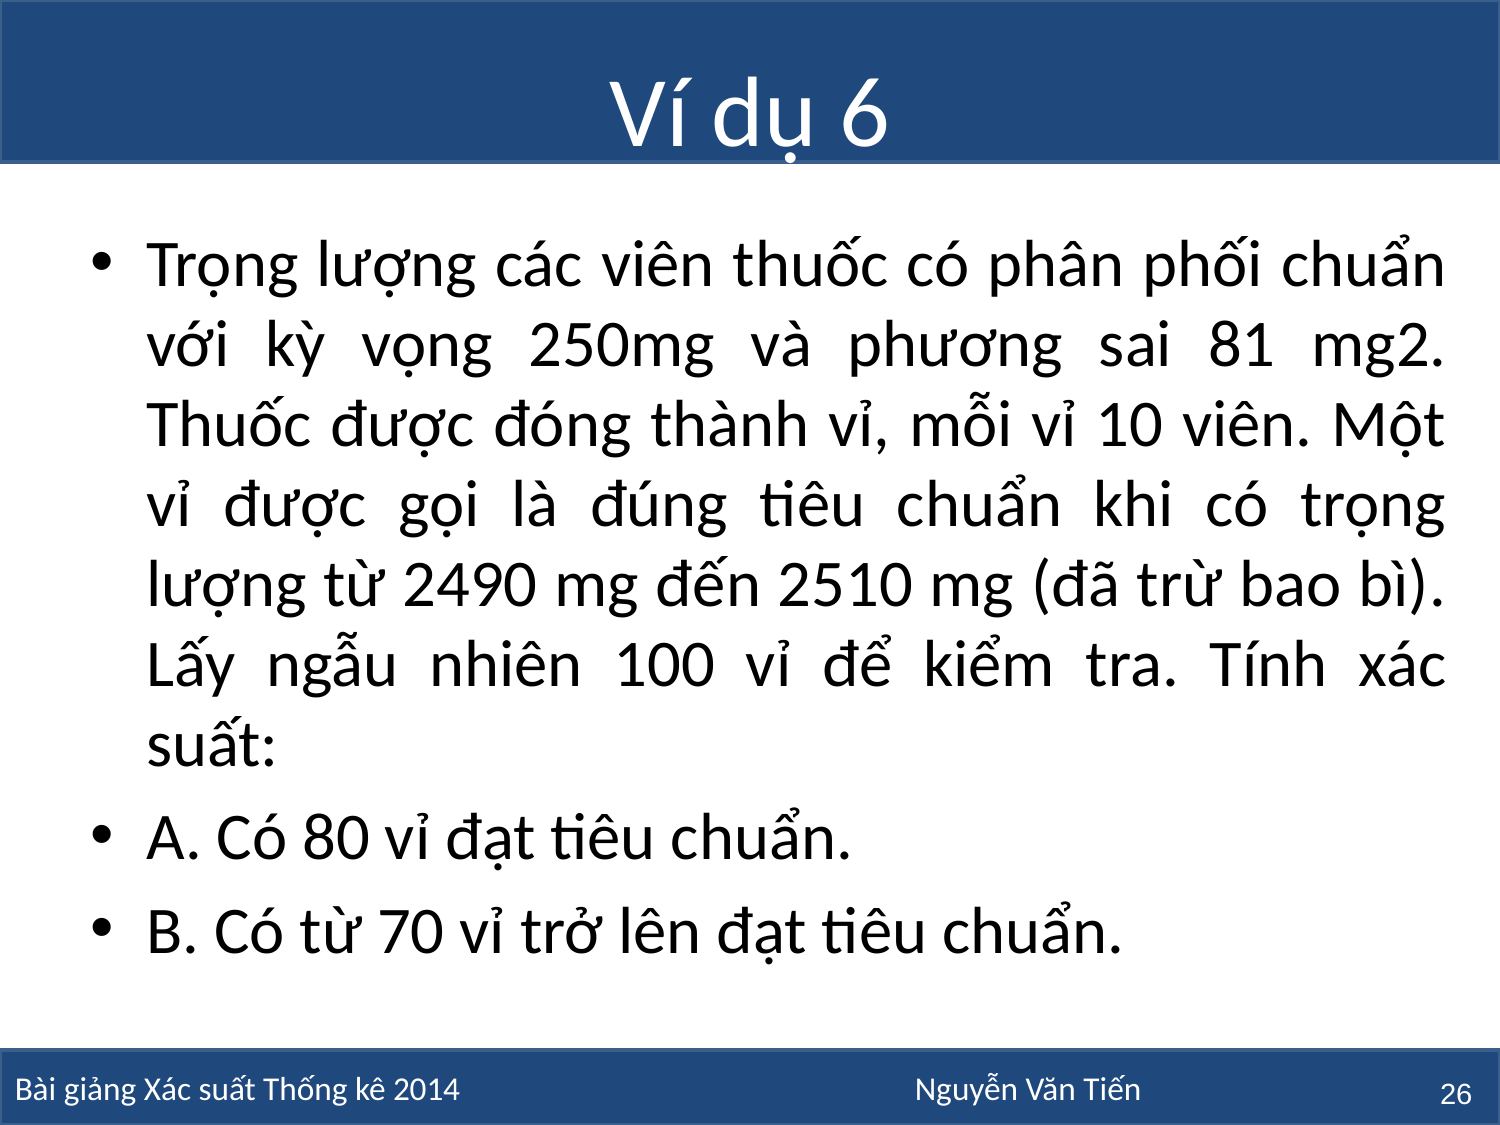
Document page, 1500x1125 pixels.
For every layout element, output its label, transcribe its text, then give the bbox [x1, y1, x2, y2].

list Trọng lượng các viên thuốc có phân phối chuẩn với kỳ vọng 250mg và phương sai 81 mg2. Thuốc được đóng thành vỉ, mỗi vỉ 10 viên. Một vỉ được gọi là đúng tiêu chuẩn khi có trọng lượng từ 2490 mg đến 2510 mg (đã trừ bao bì). Lấy ngẫu nhiên 100 vỉ để kiểm tra. Tính xác suất: A. Có 80 vỉ đạt tiêu chuẩn. B. Có từ 70 vỉ trở lên đạt tiêu chuẩn. [75, 212, 1463, 1013]
slide_number 26 [1362, 1062, 1488, 1123]
title Ví dụ 6 [75, 12, 1425, 200]
